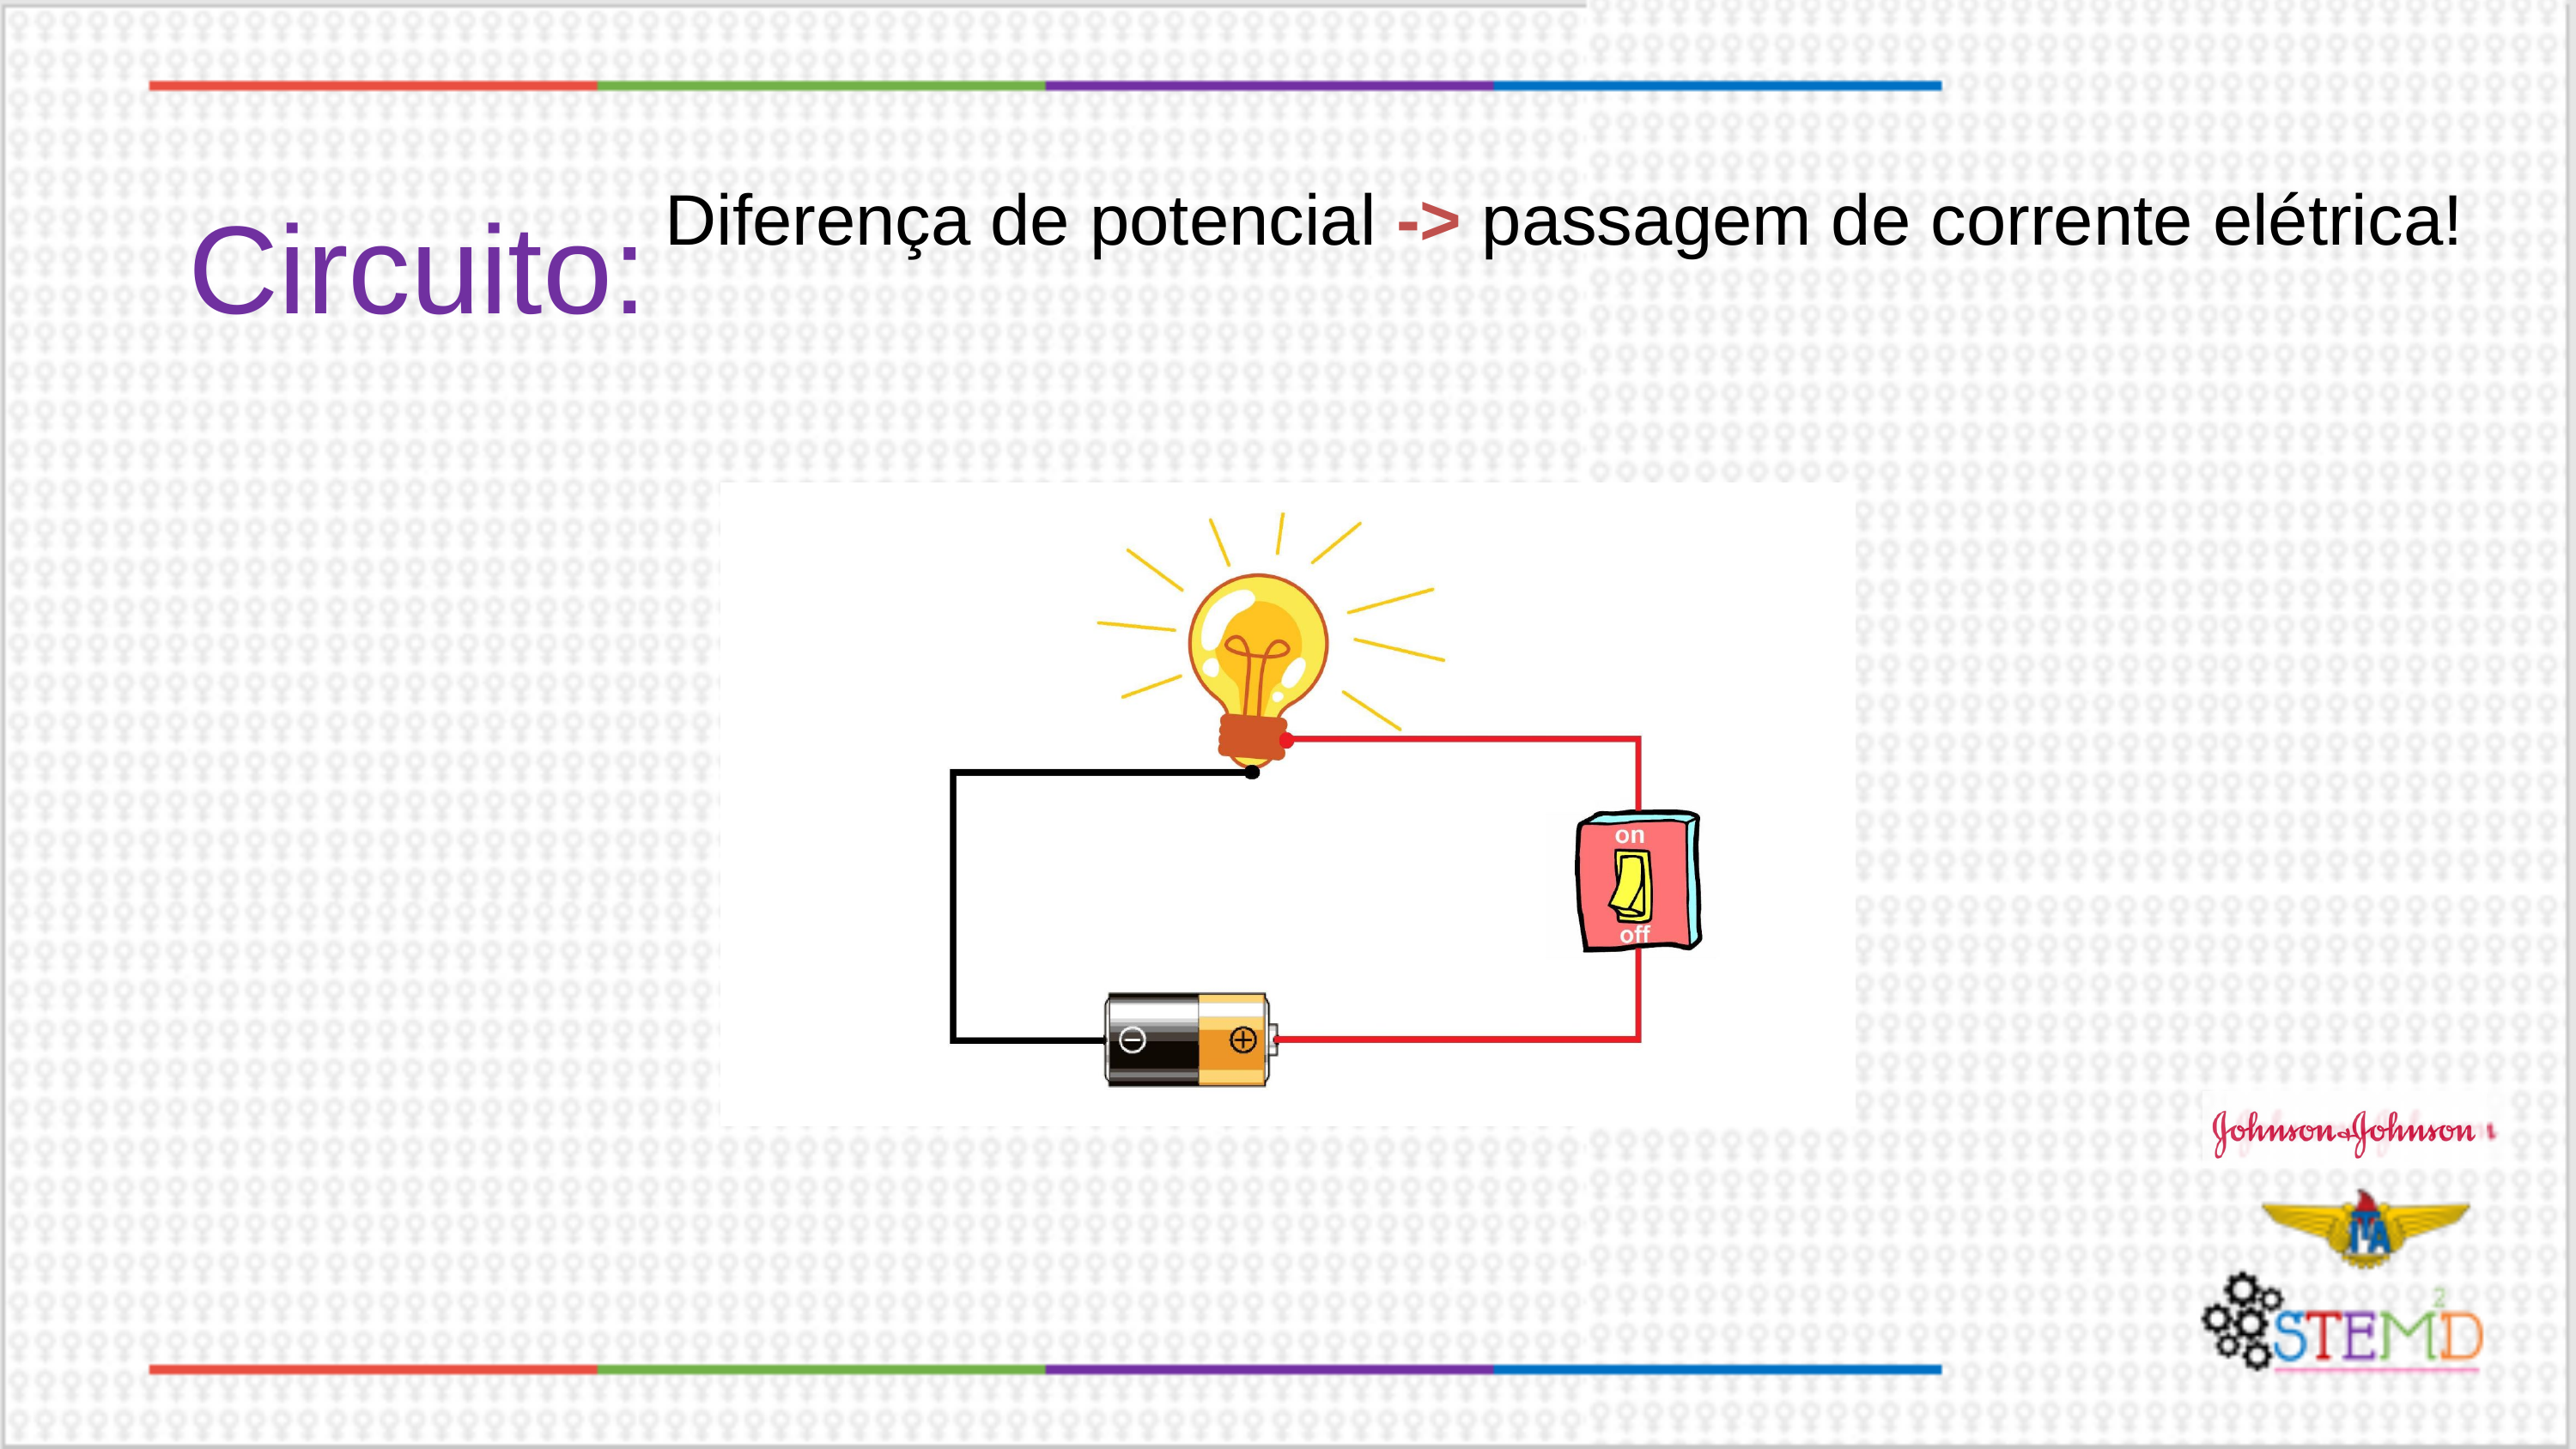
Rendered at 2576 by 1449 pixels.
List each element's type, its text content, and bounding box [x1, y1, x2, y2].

text_box Diferença de potencial -> passagem de corrente elétrica! [665, 173, 2530, 259]
text_box Circuito: [188, 128, 1214, 339]
picture [0, 0, 2576, 1449]
